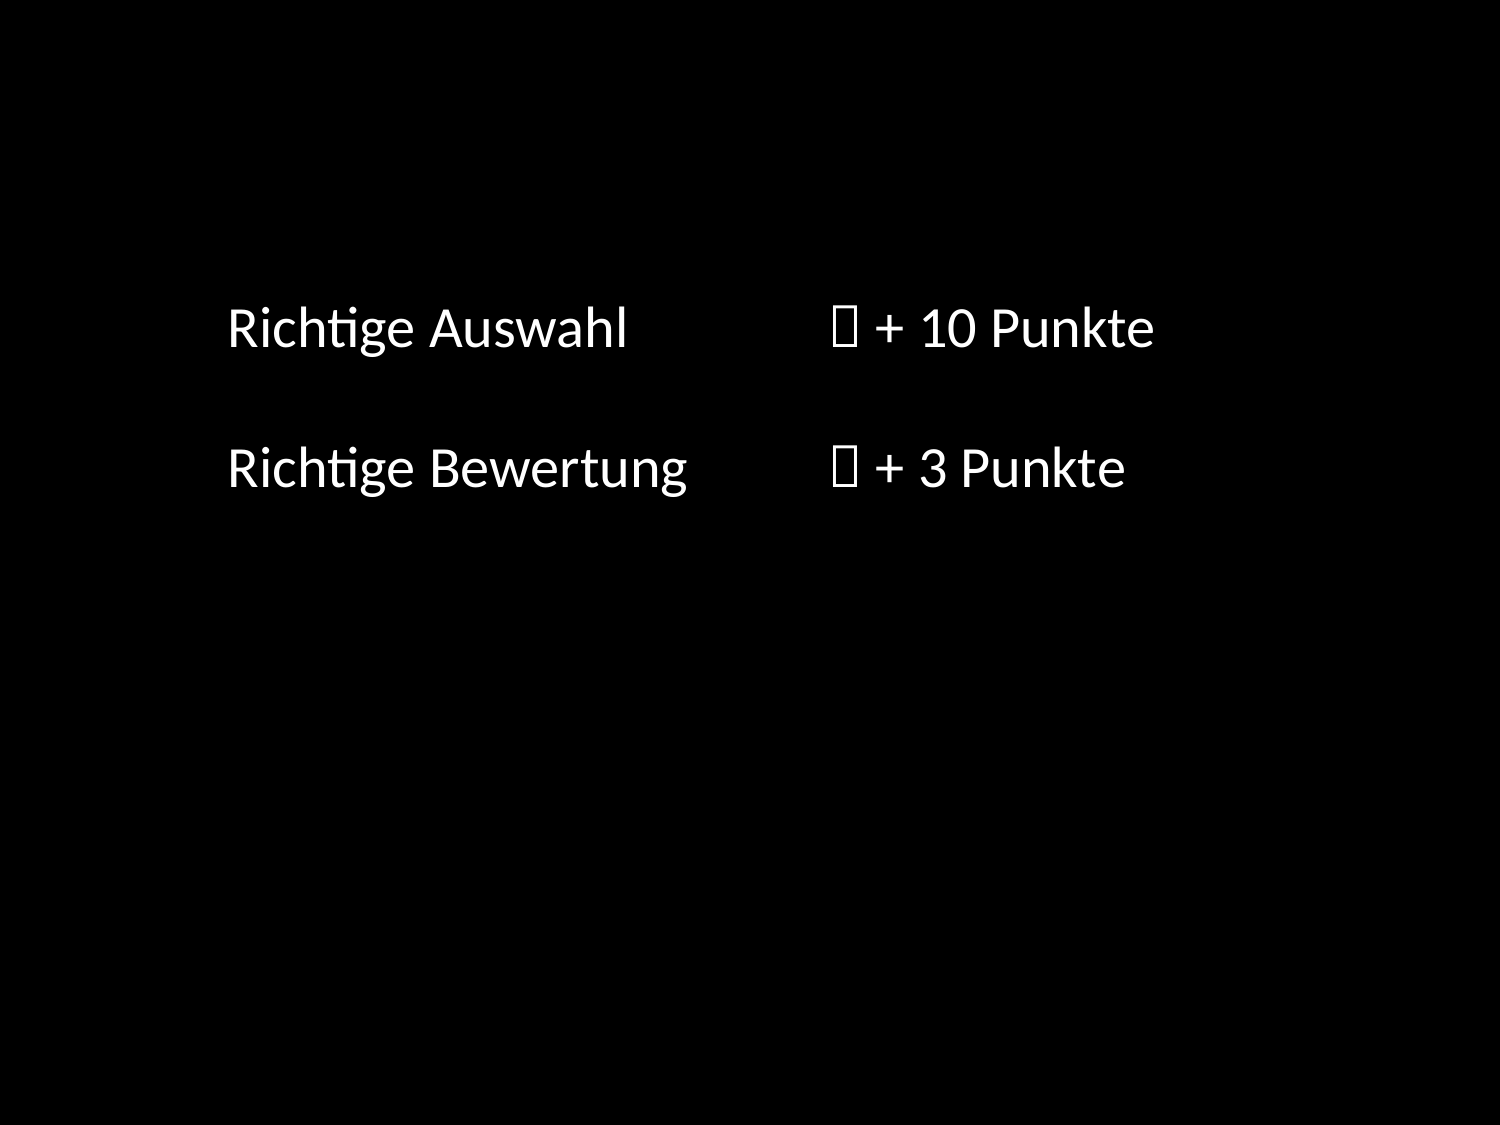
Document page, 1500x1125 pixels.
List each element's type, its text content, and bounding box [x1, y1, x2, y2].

text_box Richtige Auswahl  + 10 Punkte Richtige Bewertung  + 3 Punkte [212, 282, 1363, 647]
